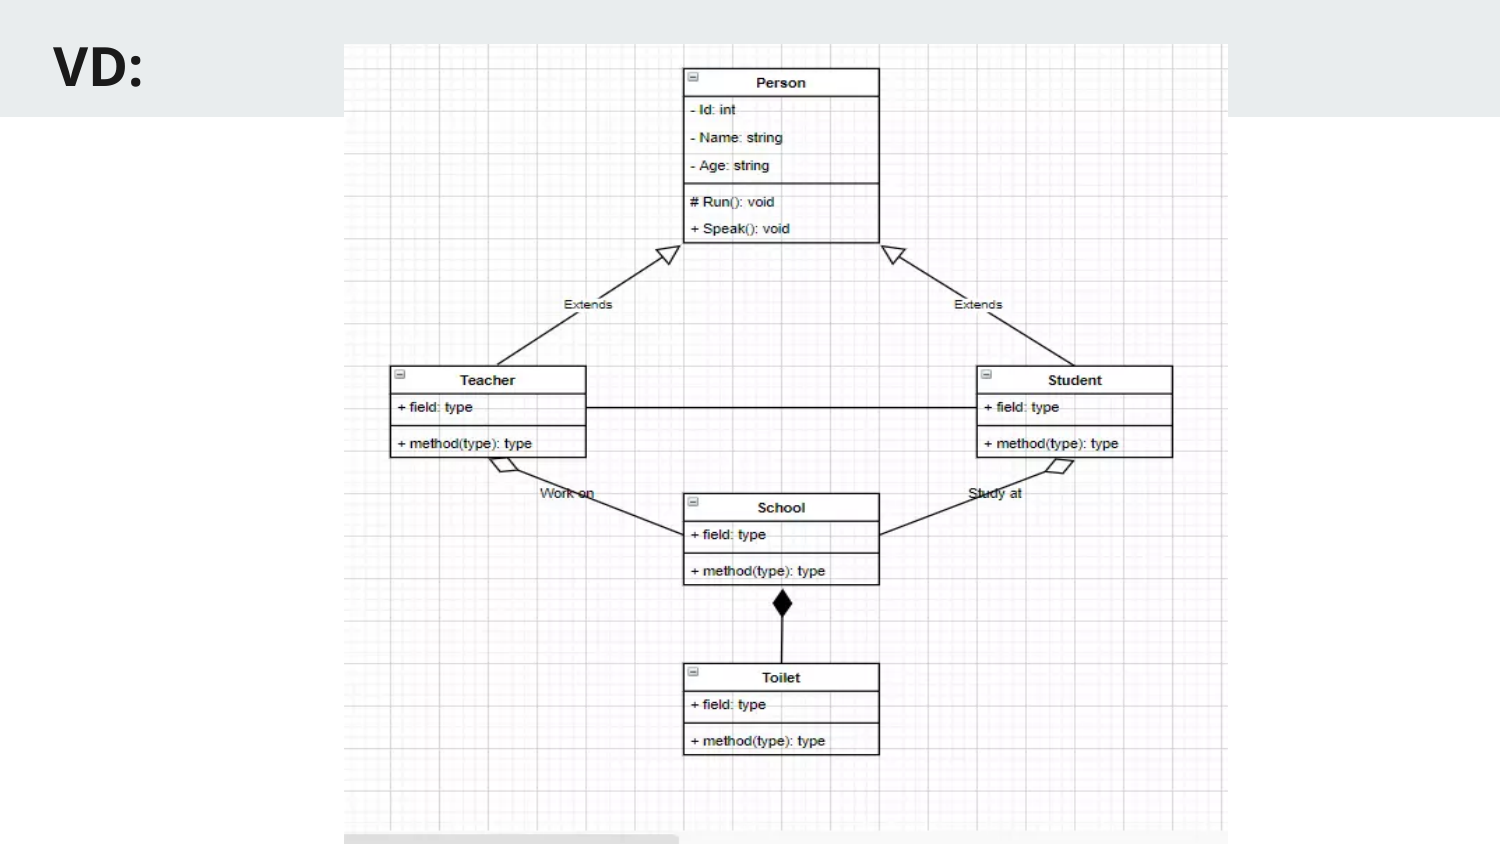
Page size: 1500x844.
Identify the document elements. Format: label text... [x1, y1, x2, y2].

picture [344, 44, 1229, 844]
title VD: [38, 17, 1467, 106]
